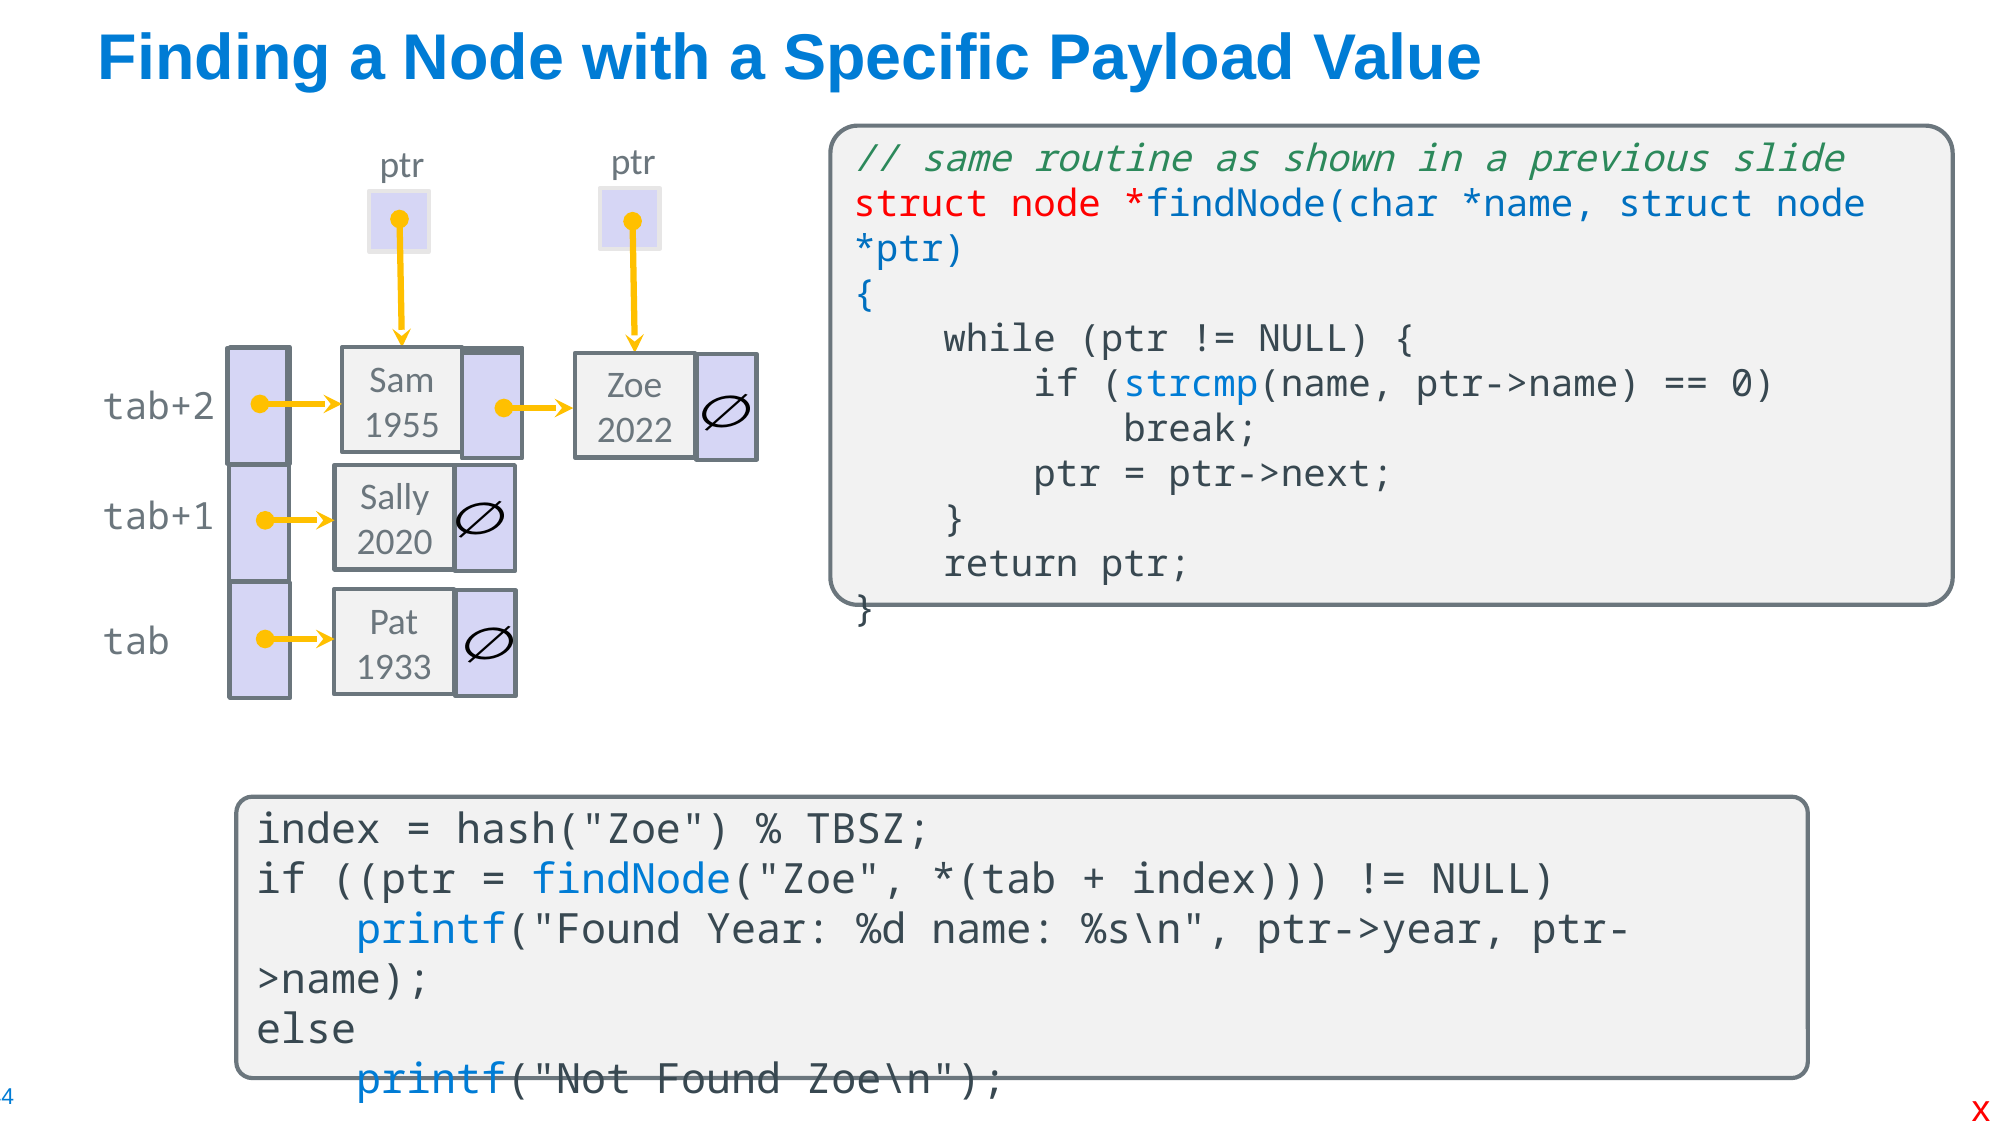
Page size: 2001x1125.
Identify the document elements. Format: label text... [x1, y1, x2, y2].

text_box index = hash("Zoe") % TBSZ; if ((ptr = findNode("Zoe", *(tab + index))) != NULL) printf("Found Year: %d name: %s\n", ptr->year, ptr->name); else printf("Not Found Zoe\n"); [236, 796, 1808, 1079]
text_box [227, 347, 523, 464]
text_box tab+2 tab+1 tab [87, 374, 228, 669]
text_box x [1956, 1076, 2000, 1125]
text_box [462, 352, 757, 460]
text_box // same routine as shown in a previous slide struct node *findNode(char *name, struct node *ptr) { while (ptr != NULL) { if (strcmp(name, ptr->name) == 0) break; ptr = ptr->next; } return ptr; } [830, 125, 1953, 605]
title Finding a Node with a Specific Payload Value [82, 19, 1808, 102]
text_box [229, 464, 515, 581]
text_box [229, 582, 520, 699]
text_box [341, 132, 462, 347]
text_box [573, 130, 694, 352]
